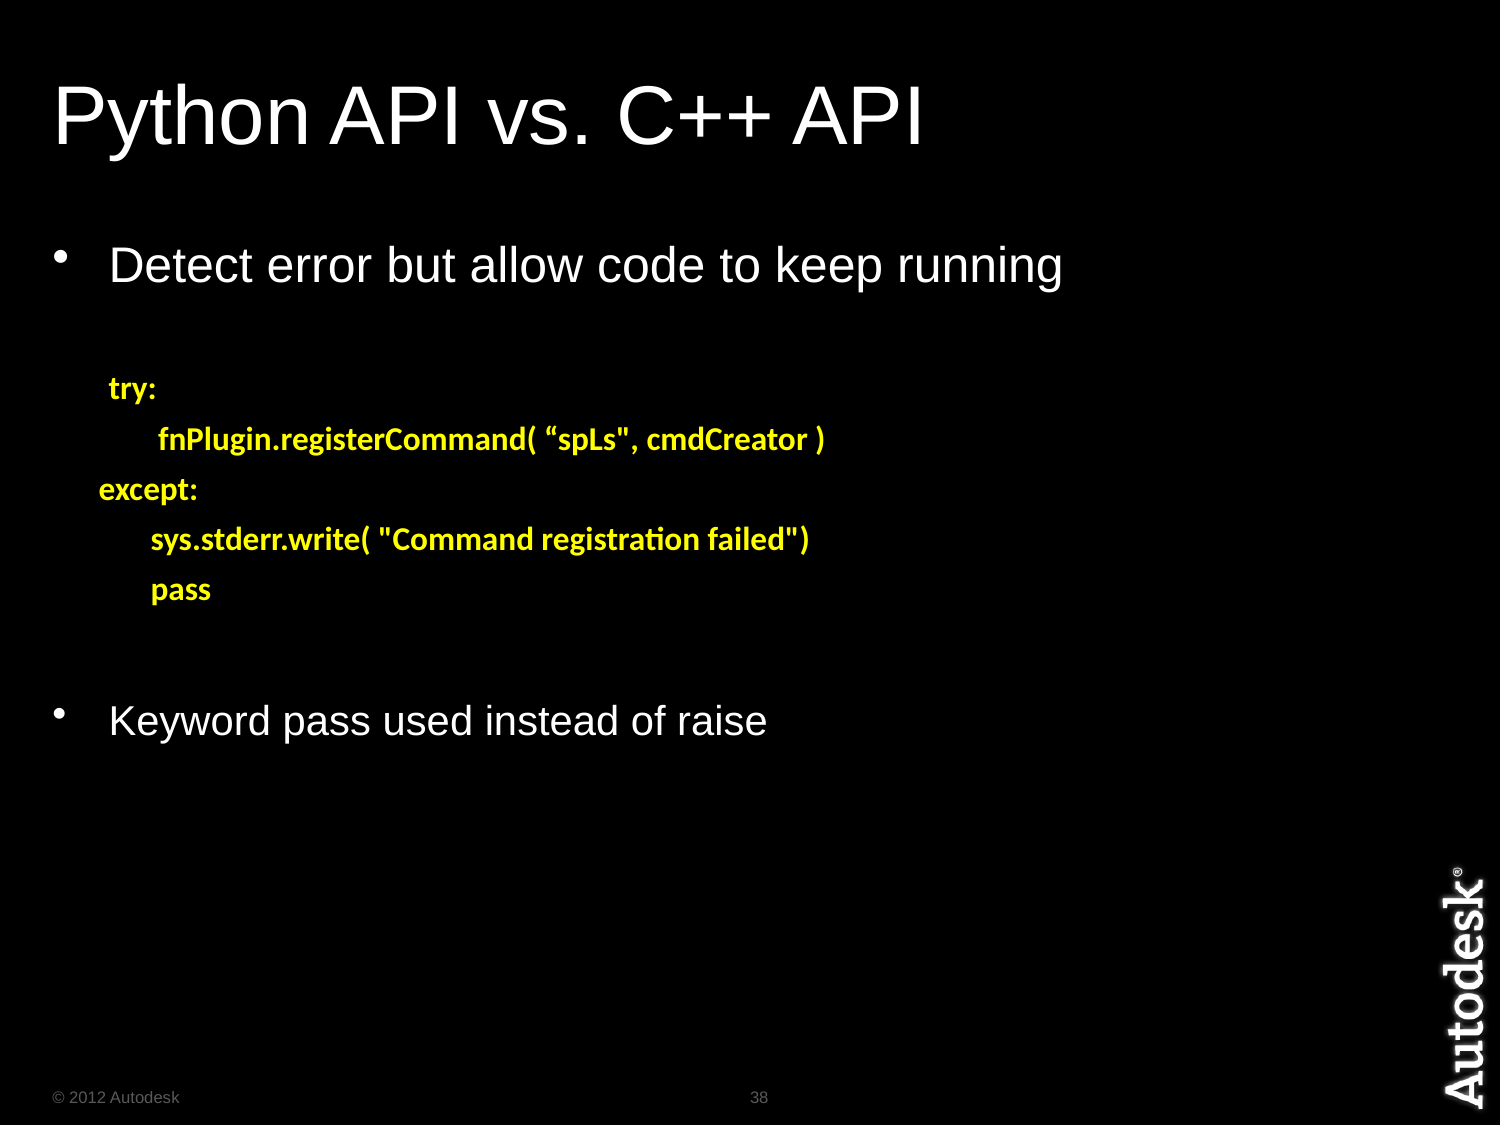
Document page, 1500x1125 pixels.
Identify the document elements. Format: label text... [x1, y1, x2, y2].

picture [1402, 0, 1500, 1125]
list Detect error but allow code to keep running try: fnPlugin.registerCommand( “spLs", cmdCreator ) except: sys.stderr.write( "Command registration failed") pass Keyword pass used instead of raise [52, 231, 1401, 1073]
title Python API vs. C++ API [52, 22, 1401, 211]
